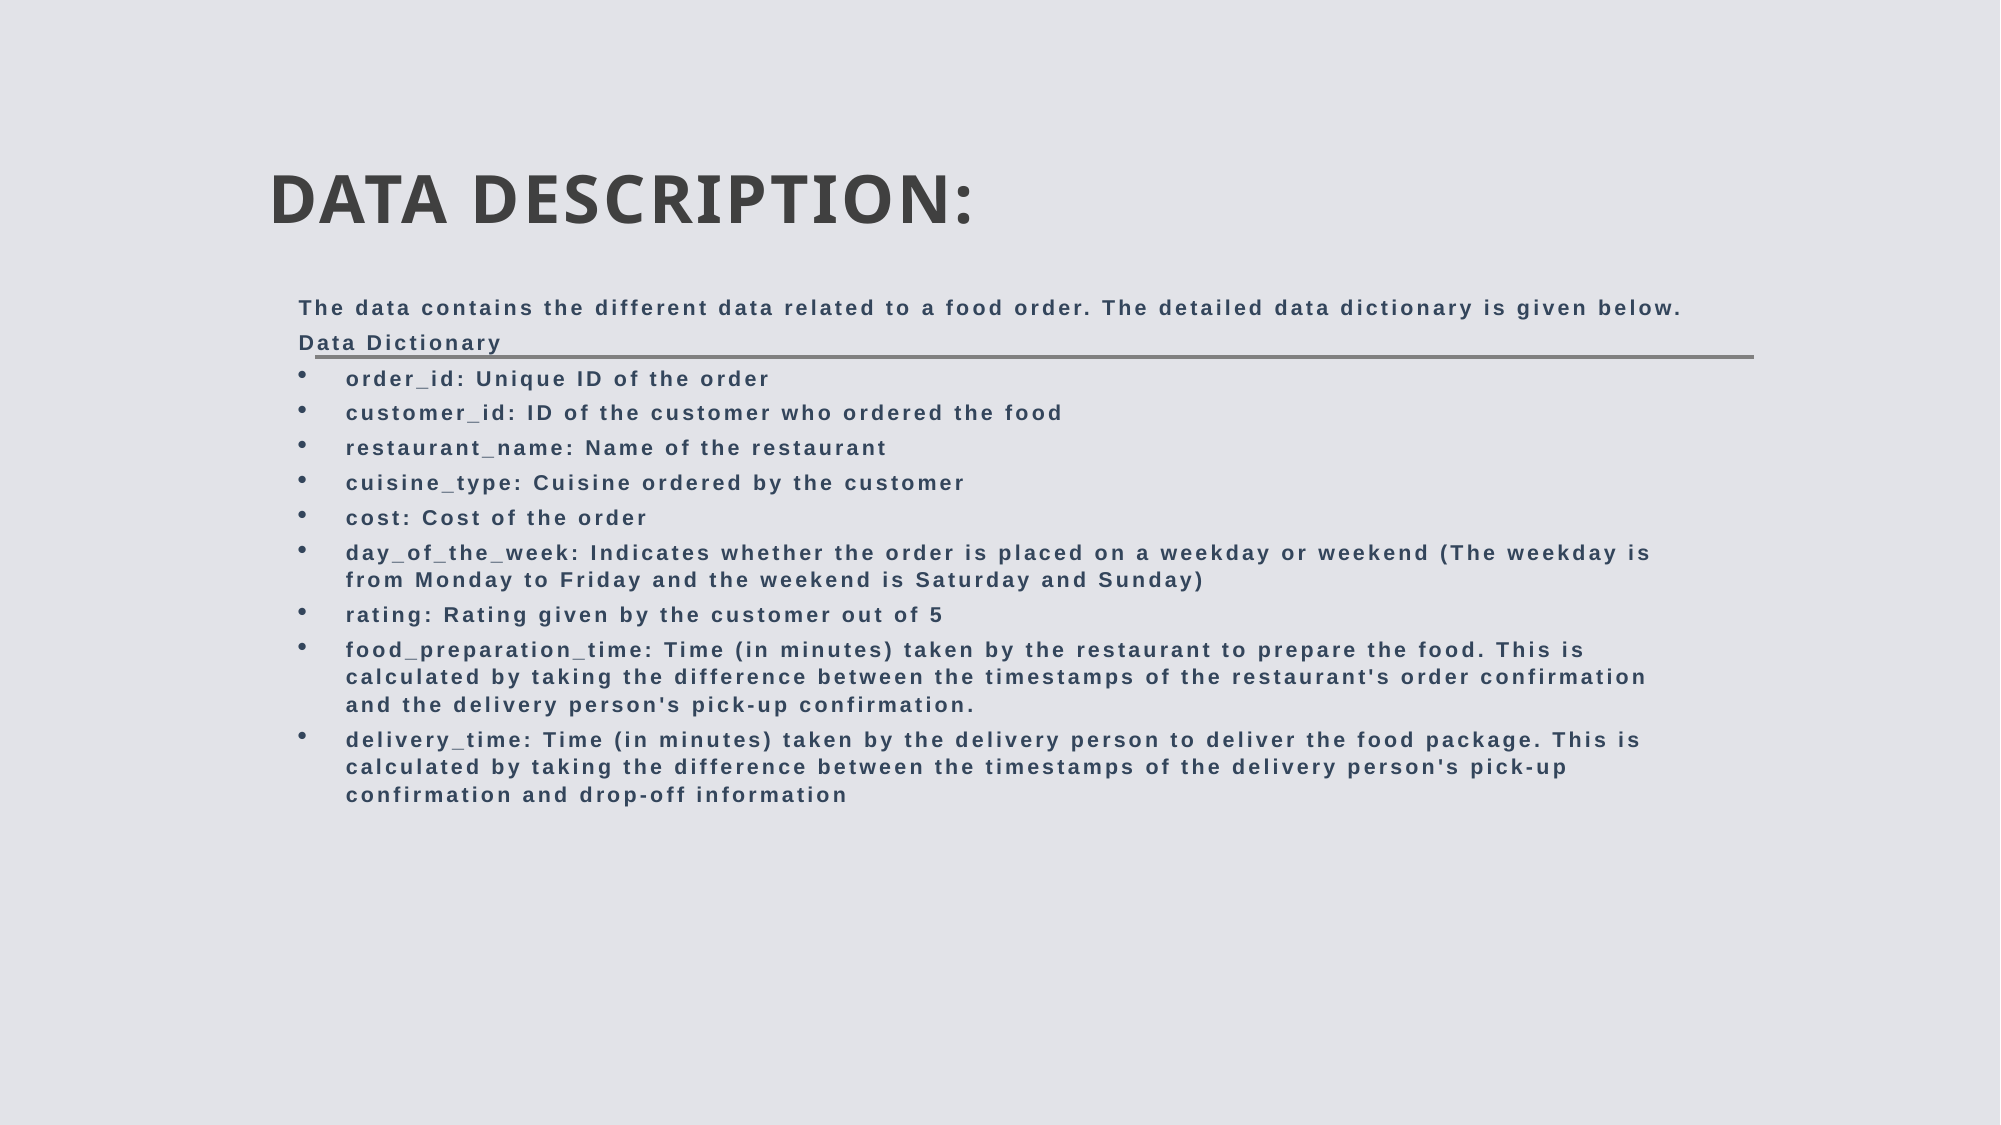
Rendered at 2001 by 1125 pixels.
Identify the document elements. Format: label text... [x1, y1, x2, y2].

list The data contains the different data related to a food order. The detailed data dictionary is given below. Data Dictionary order_id: Unique ID of the order customer_id: ID of the customer who ordered the food restaurant_name: Name of the restaurant cuisine_type: Cuisine ordered by the customer cost: Cost of the order day_of_the_week: Indicates whether the order is placed on a weekday or weekend (The weekday is from Monday to Friday and the weekend is Saturday and Sunday) rating: Rating given by the customer out of 5 food_preparation_time: Time (in minutes) taken by the restaurant to prepare the food. This is calculated by taking the difference between the timestamps of the restaurant's order confirmation and the delivery person's pick-up confirmation. delivery_time: Time (in minutes) taken by the delivery person to deliver the food package. This is calculated by taking the difference between the timestamps of the delivery person's pick-up confirmation and drop-off information [280, 274, 1720, 874]
title DATA DESCRIPTION: [250, 31, 1690, 252]
